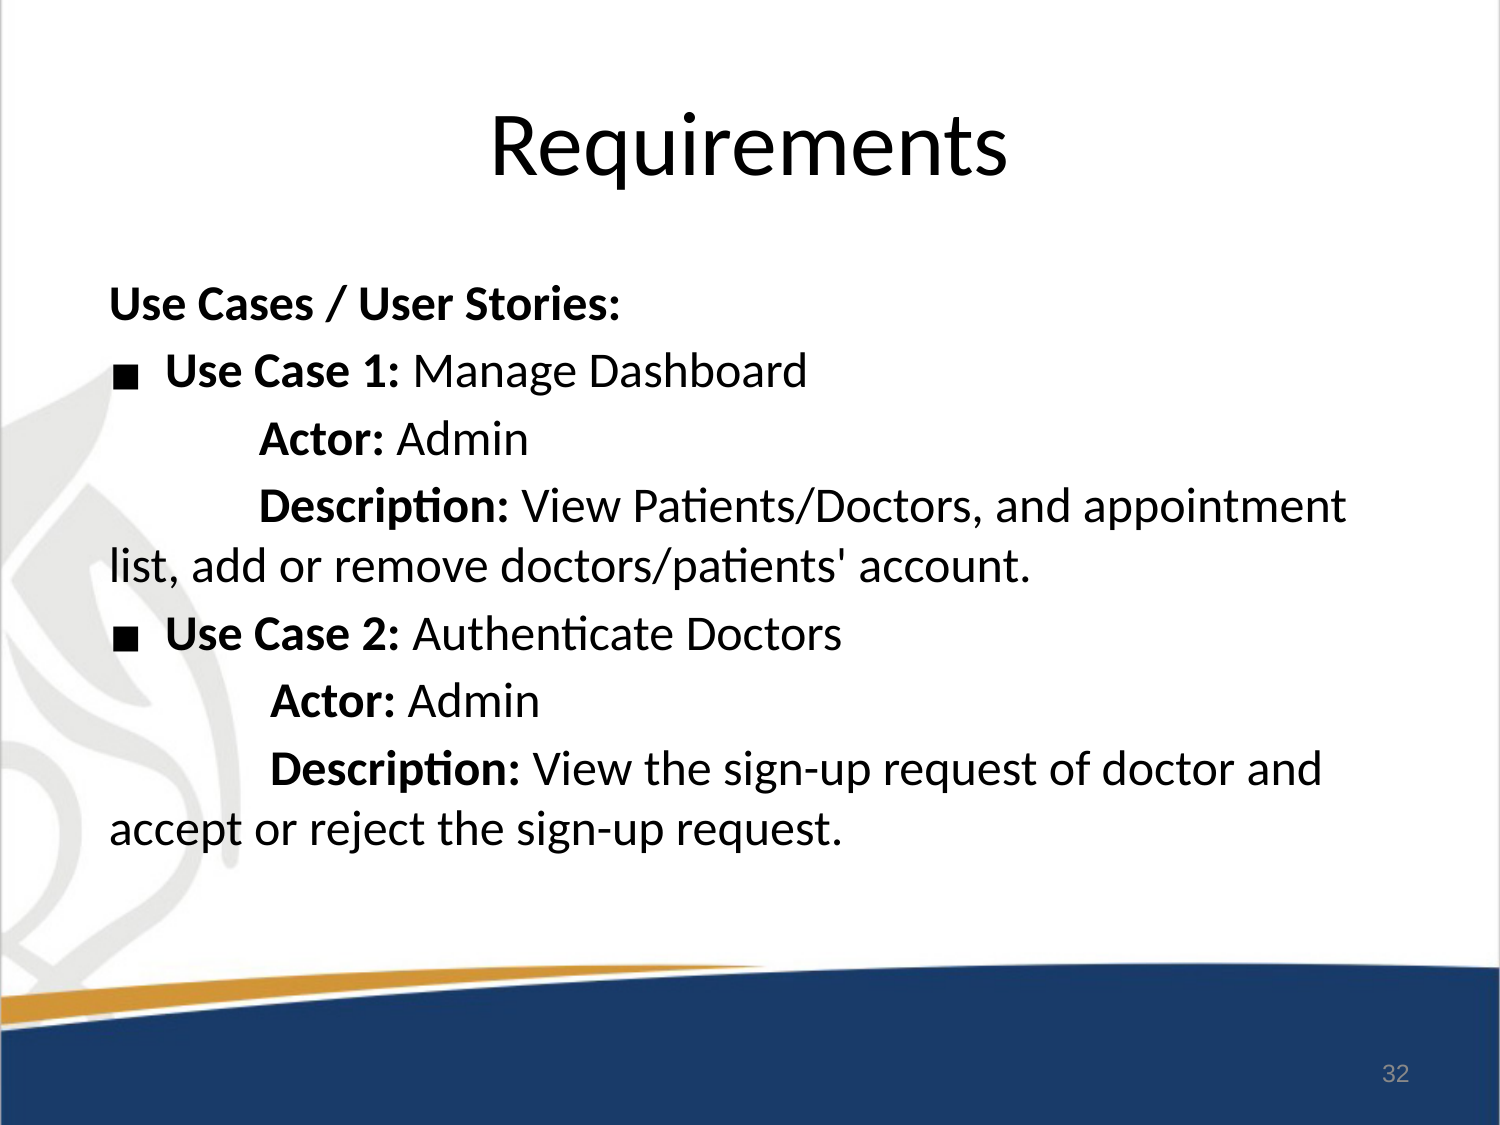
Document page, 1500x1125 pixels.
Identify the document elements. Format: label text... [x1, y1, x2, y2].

list Use Cases / User Stories: Use Case 1: Manage Dashboard Actor: Admin Description: View Patients/Doctors, and appointment list, add or remove doctors/patients' account. Use Case 2: Authenticate Doctors Actor: Admin Description: View the sign-up request of doctor and accept or reject the sign-up request. [75, 262, 1425, 1005]
picture [0, 0, 1500, 1125]
slide_number 32 [1074, 1042, 1425, 1103]
title Requirements [75, 45, 1425, 233]
